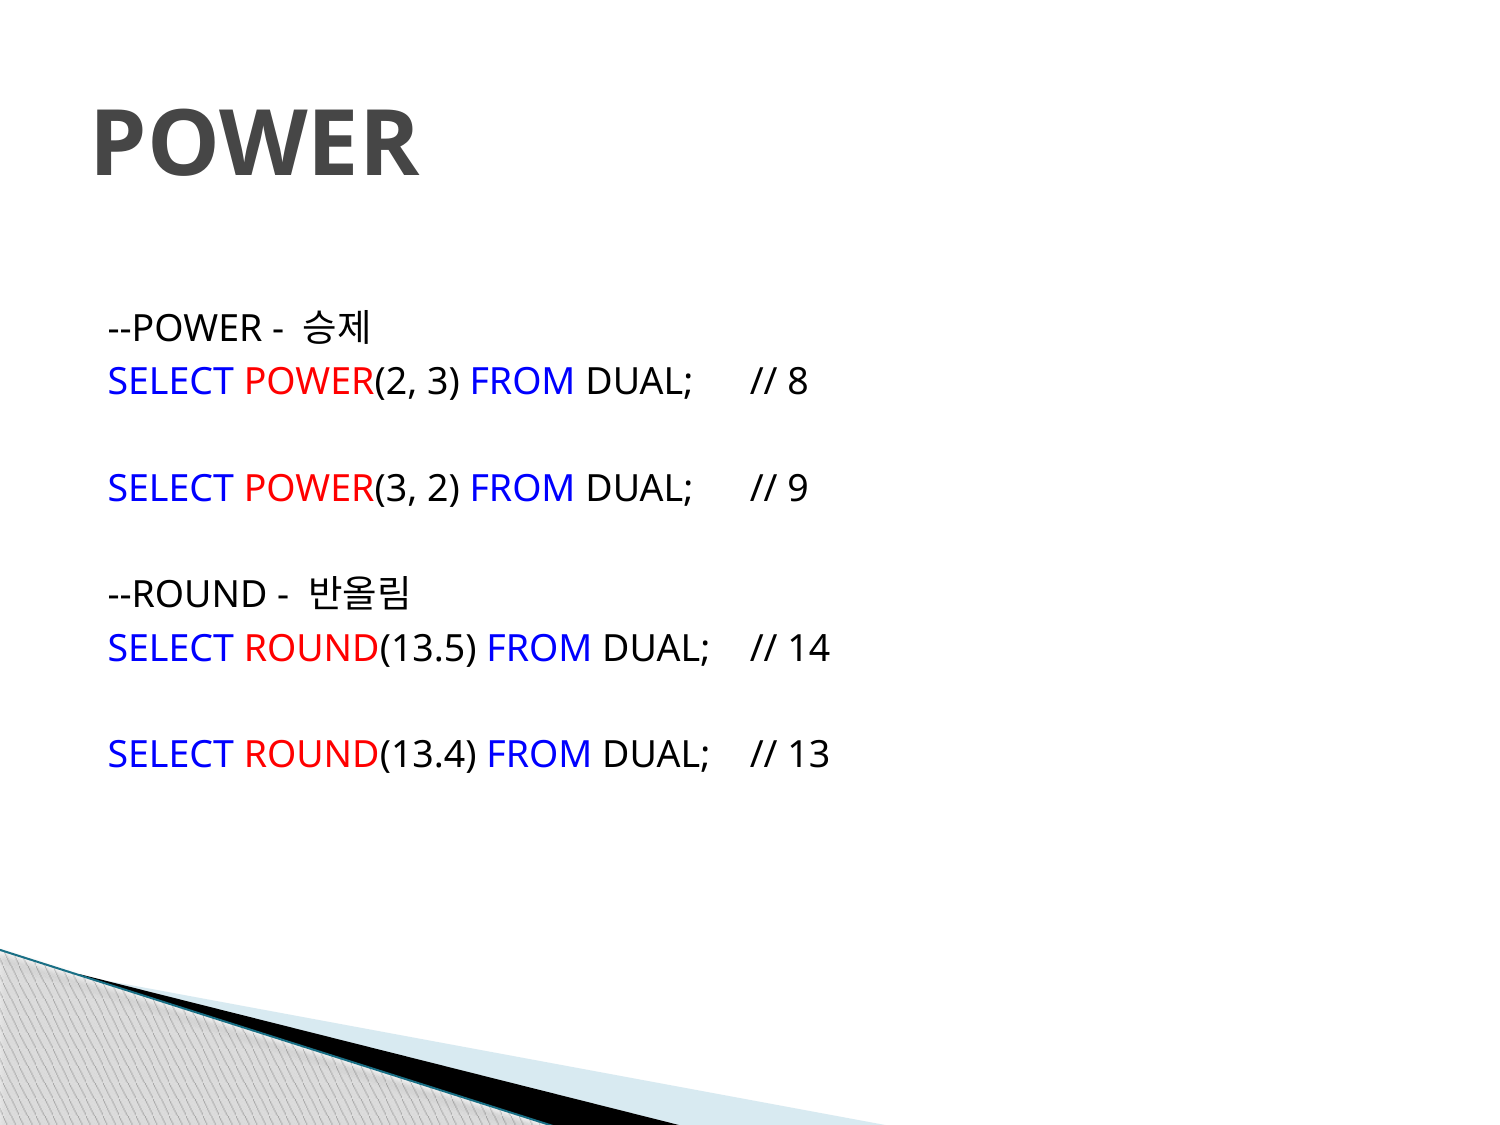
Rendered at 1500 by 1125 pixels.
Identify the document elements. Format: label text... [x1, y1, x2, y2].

title POWER [75, 45, 1425, 233]
list --POWER - 승제 SELECT POWER(2, 3) FROM DUAL; // 8 SELECT POWER(3, 2) FROM DUAL; // 9 --ROUND - 반올림 SELECT ROUND(13.5) FROM DUAL; // 14 SELECT ROUND(13.4) FROM DUAL; // 13 [75, 243, 1425, 986]
